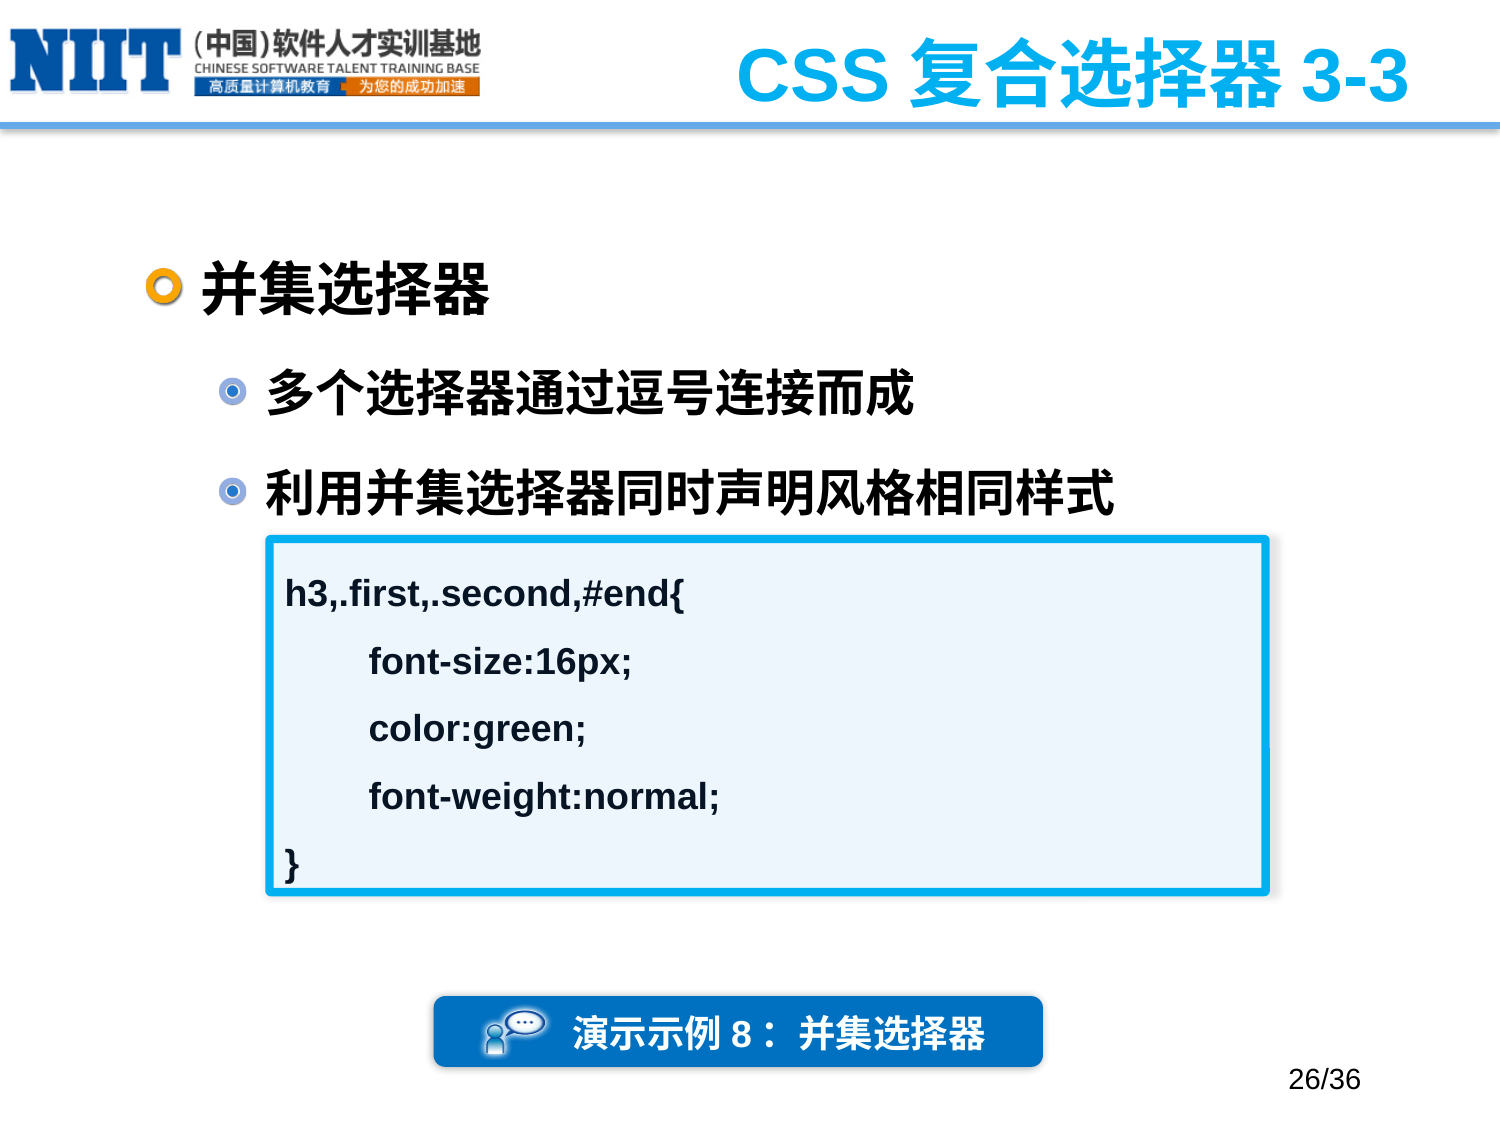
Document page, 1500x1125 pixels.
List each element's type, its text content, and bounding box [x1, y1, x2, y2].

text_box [433, 995, 1044, 1068]
text_box h3,.first,.second,#end{ font-size:16px; color:green; font-weight:normal; } [269, 539, 1266, 893]
title CSS复合选择器3-3 [488, 19, 1425, 138]
picture [5, 23, 488, 102]
slide_number /36 [1149, 1053, 1500, 1114]
picture [218, 377, 247, 406]
picture [218, 477, 247, 506]
list 并集选择器 多个选择器通过逗号连接而成 利用并集选择器同时声明风格相同样式 [128, 209, 1383, 633]
picture [143, 266, 185, 308]
